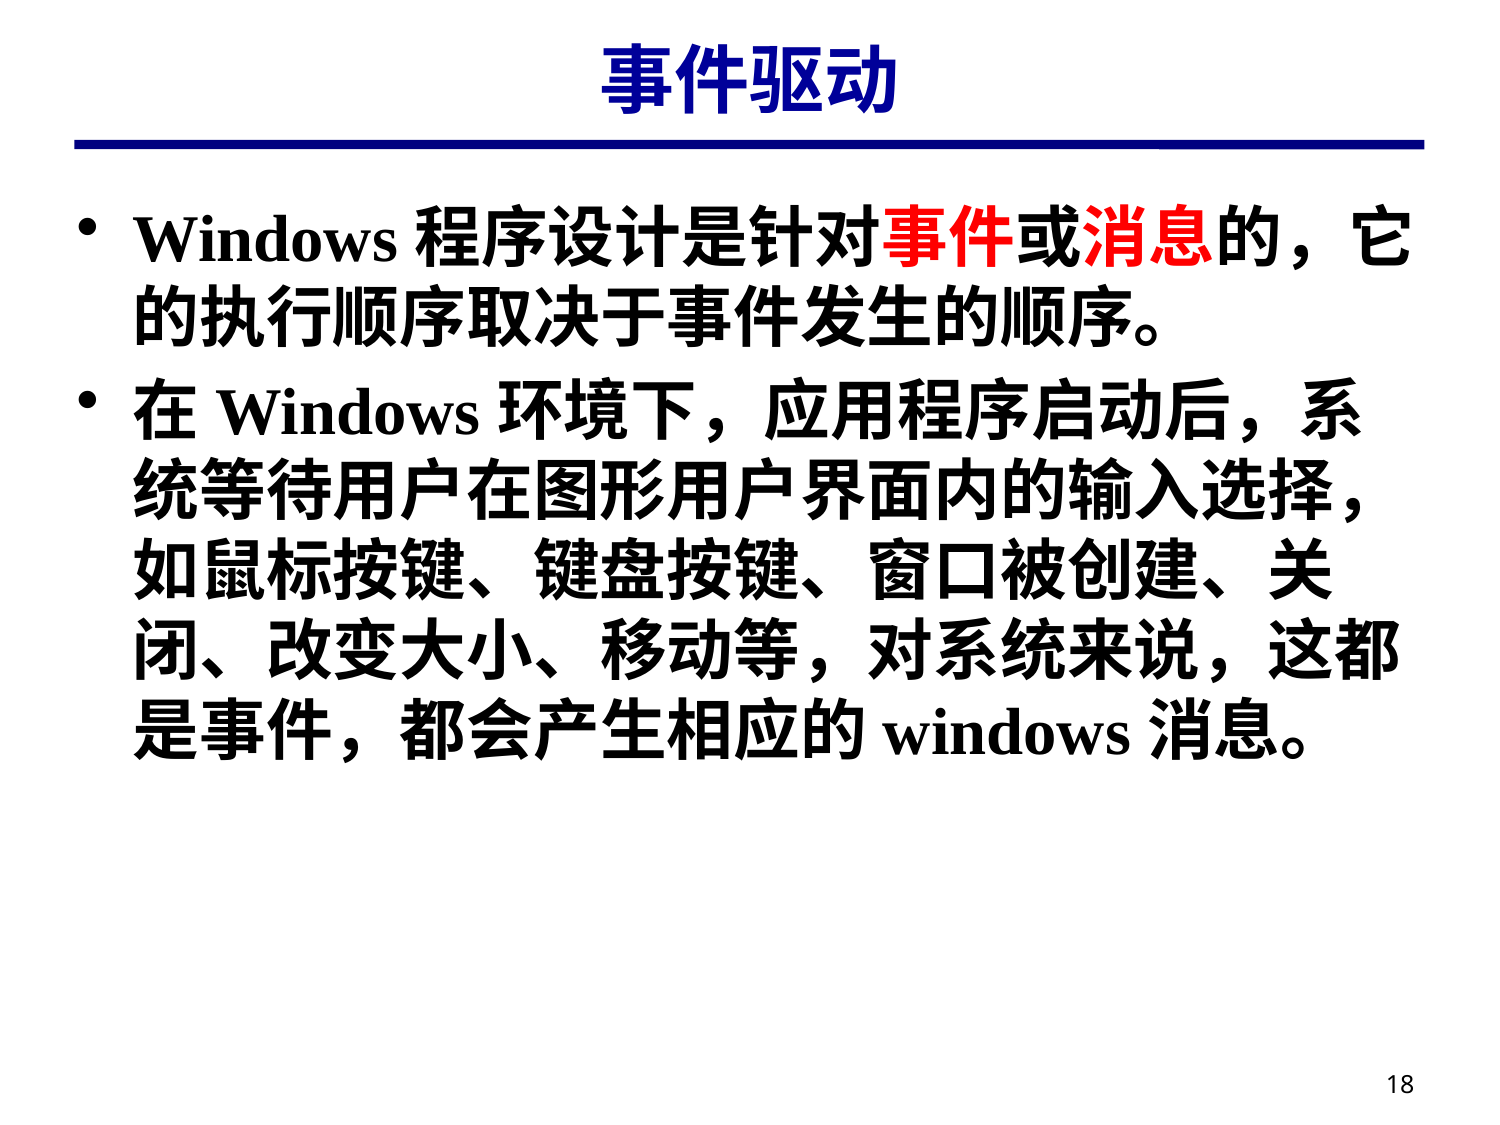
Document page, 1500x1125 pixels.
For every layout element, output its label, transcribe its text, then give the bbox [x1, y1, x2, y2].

list Windows程序设计是针对事件或消息的，它的执行顺序取决于事件发生的顺序。 在Windows环境下，应用程序启动后，系统等待用户在图形用户界面内的输入选择，如鼠标按键、键盘按键、窗口被创建、关闭、改变大小、移动等，对系统来说，这都是事件，都会产生相应的windows消息。 [61, 187, 1438, 1021]
title 事件驱动 [111, 12, 1387, 143]
